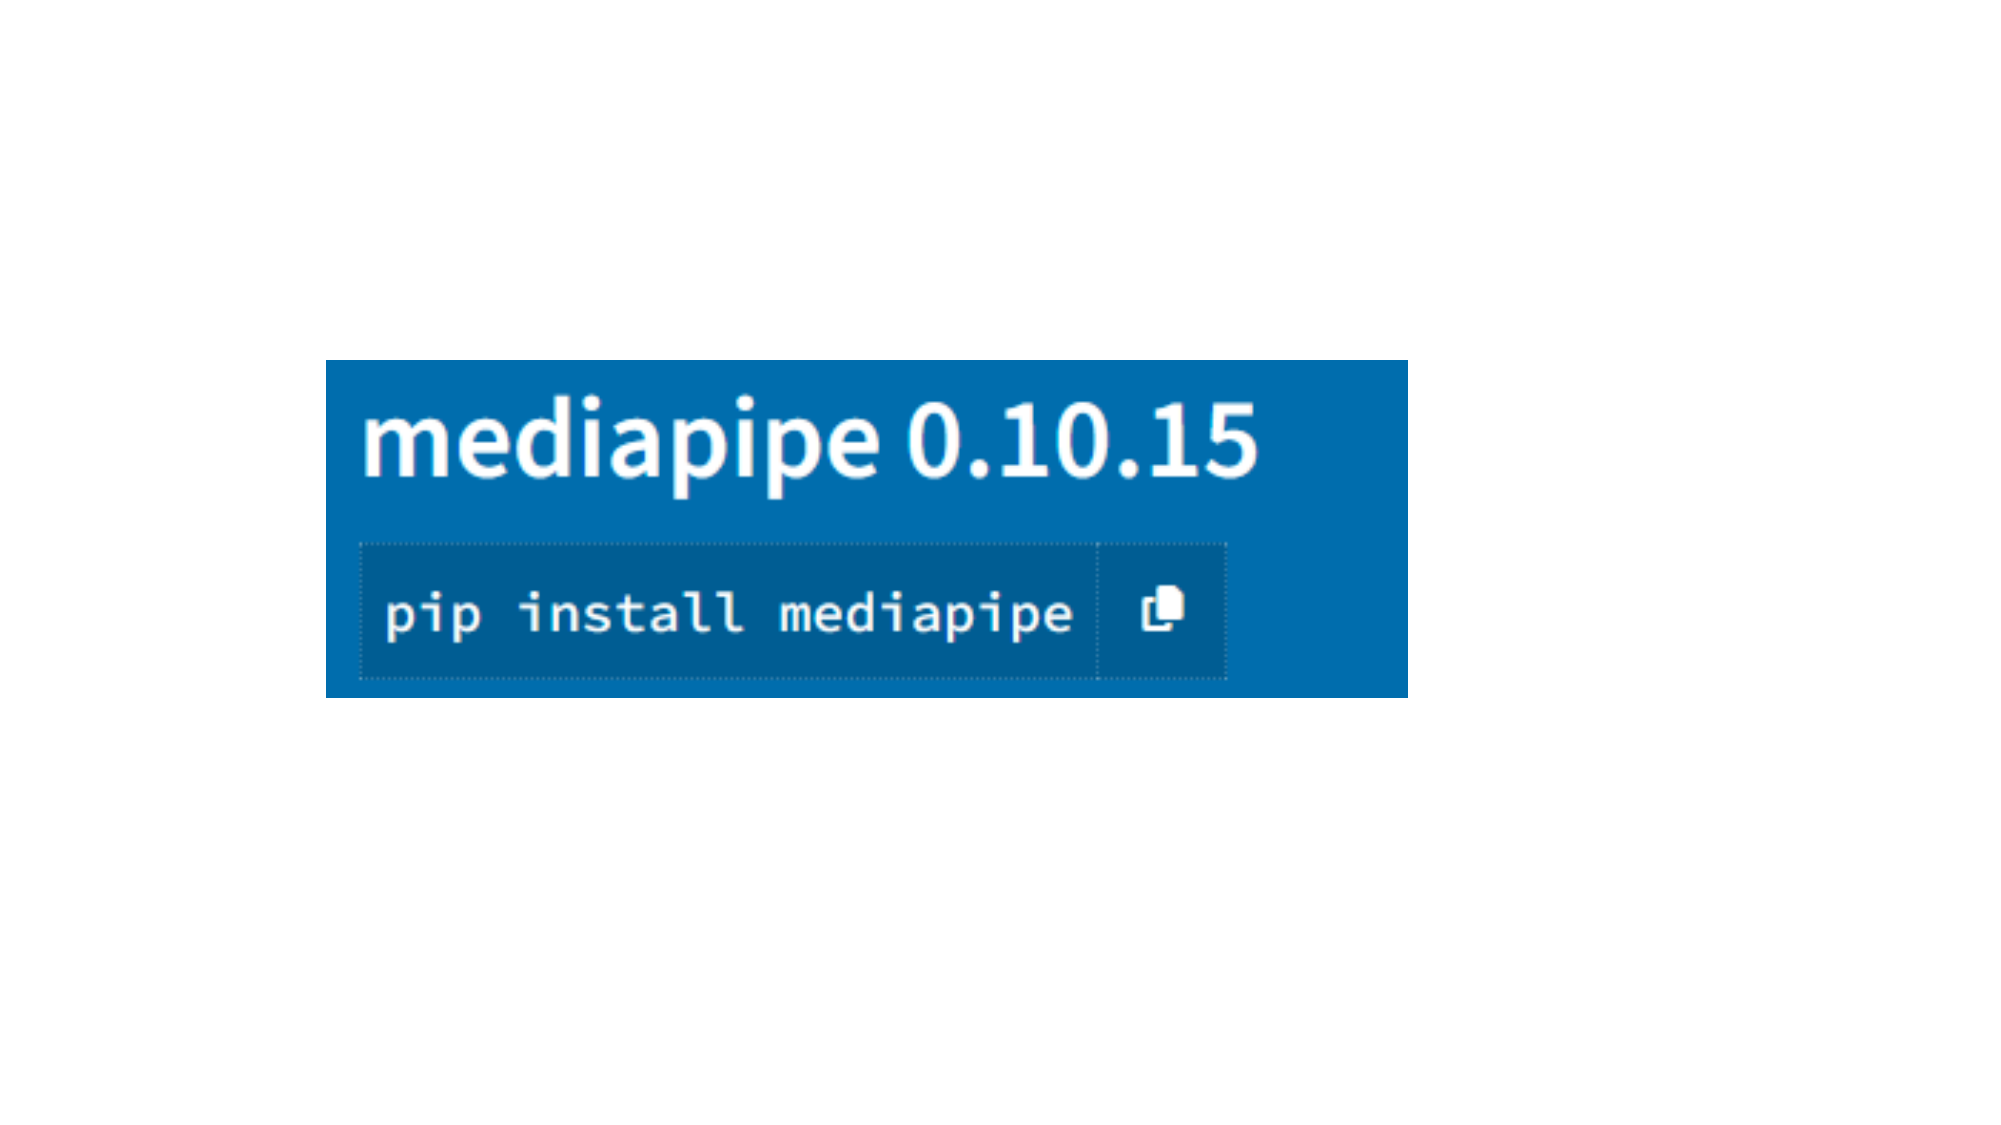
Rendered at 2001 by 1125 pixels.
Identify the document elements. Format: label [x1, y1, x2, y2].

picture [326, 360, 1408, 698]
